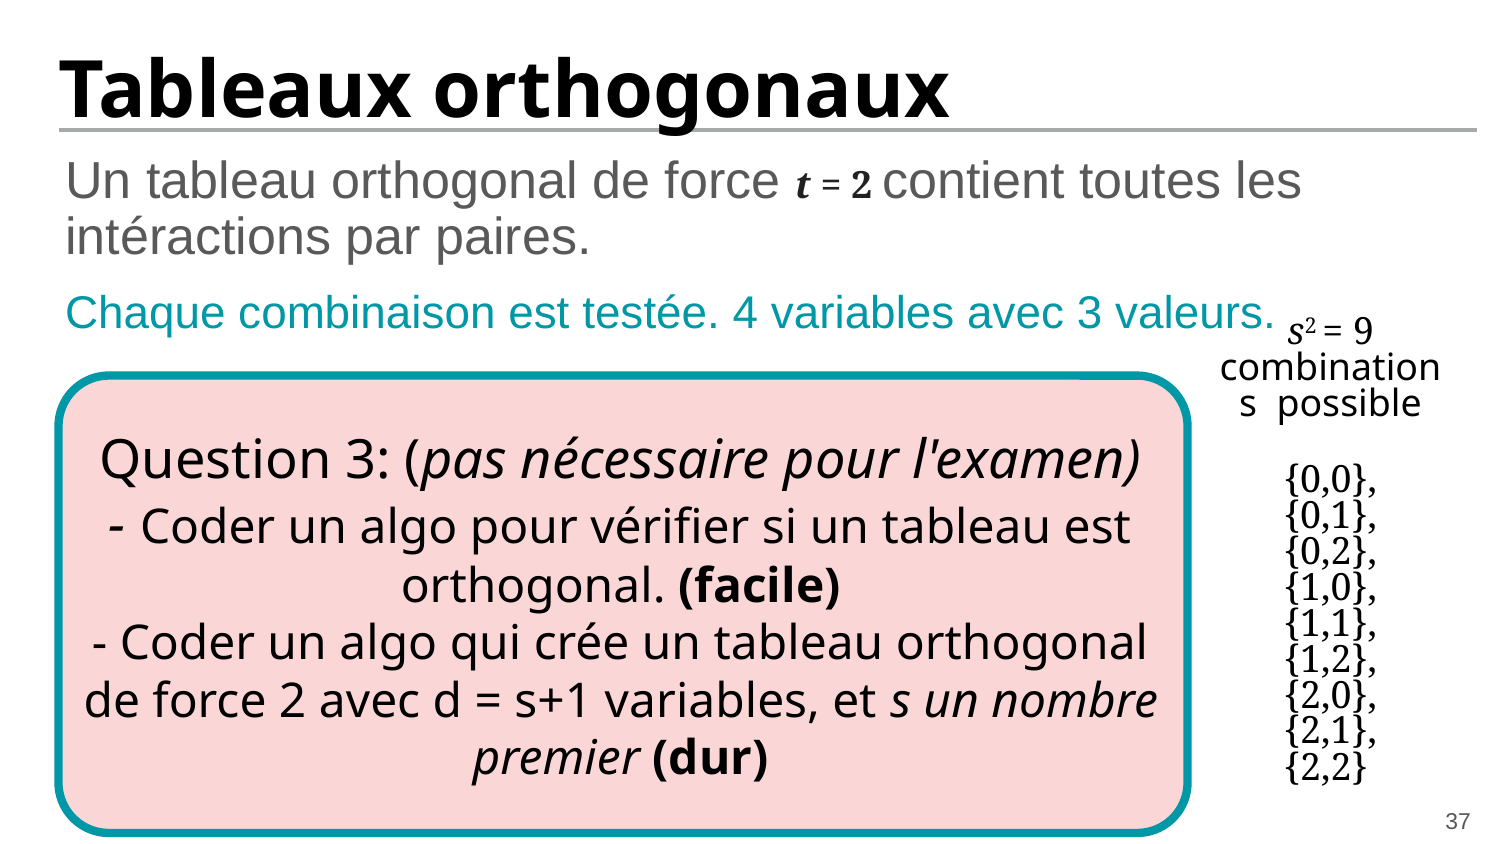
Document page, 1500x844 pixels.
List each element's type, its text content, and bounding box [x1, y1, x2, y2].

text_box Question 3: (pas nécessaire pour l'examen) - Coder un algo pour vérifier si un tableau est orthogonal. (facile) - Coder un algo qui crée un tableau orthogonal de force 2 avec d = s+1 variables, et s un nombre premier (dur) [58, 375, 1188, 833]
list Un tableau orthogonal de force t = 2 contient toutes les intéractions par paires. Chaque combinaison est testée. 4 variables avec 3 valeurs. [58, 146, 1500, 787]
text_box s2 = 9 combinations possible {0,0}, {0,1}, {0,2}, {1,0}, {1,1}, {1,2}, {2,0}, {2,1}, {2,2}, [1210, 312, 1456, 791]
slide_number ‹#› [1436, 799, 1478, 844]
title Tableaux orthogonaux [58, 17, 1442, 129]
